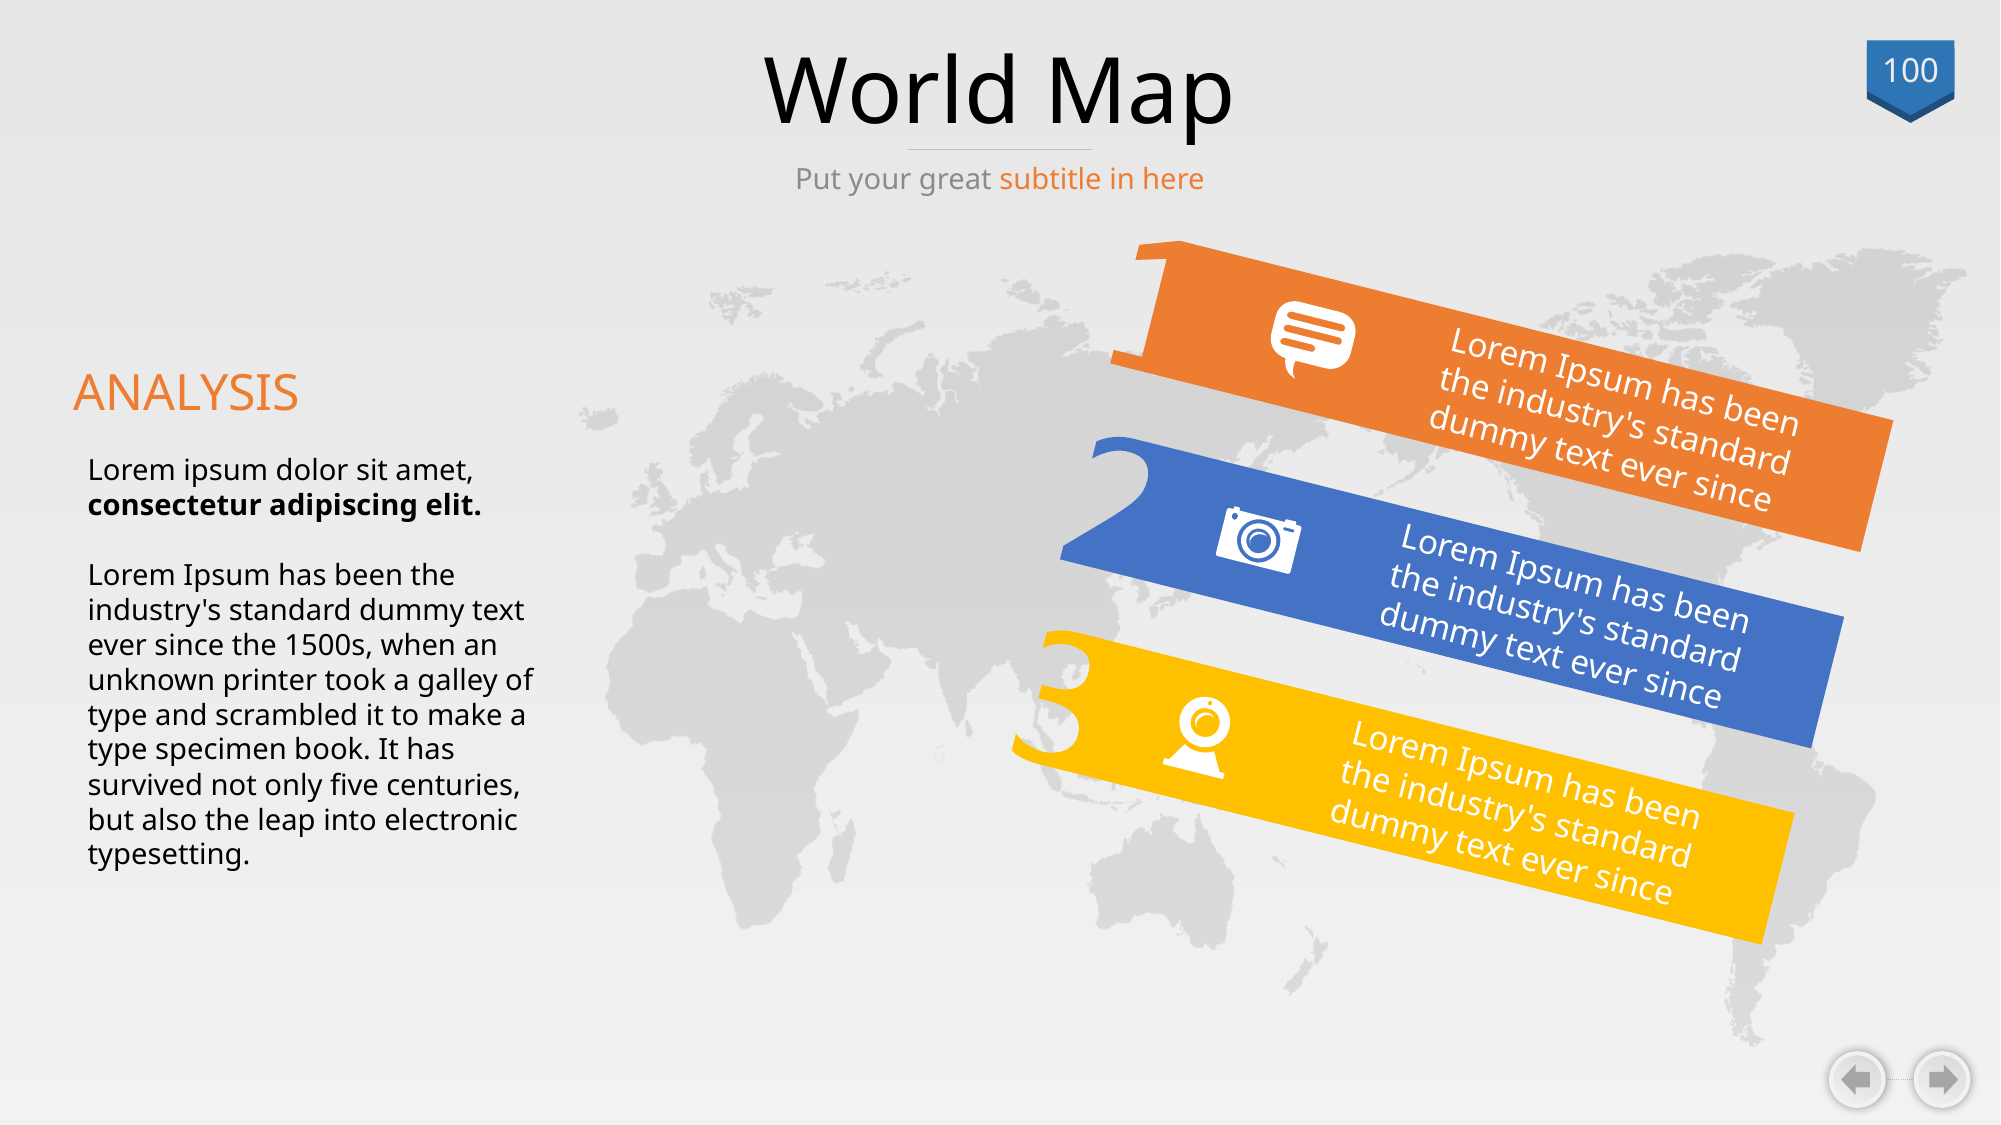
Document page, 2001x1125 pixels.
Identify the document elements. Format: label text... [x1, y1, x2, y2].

text_box Lorem ipsum dolor sit amet, consectetur adipiscing elit. Lorem Ipsum has been the industry's standard dummy text ever since the 1500s, when an unknown printer took a galley of type and scrambled it to make a type specimen book. It has survived not only five centuries, but also the leap into electronic typesetting. [72, 443, 552, 914]
text_box ANALYSIS [58, 352, 316, 428]
slide_number 100 [1852, 41, 1969, 102]
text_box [1015, 696, 1790, 877]
picture [578, 248, 1967, 1047]
footer Put your great subtitle in here [662, 147, 1338, 208]
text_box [1064, 513, 1840, 681]
title World Map [385, 28, 1615, 160]
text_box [1114, 305, 1889, 484]
